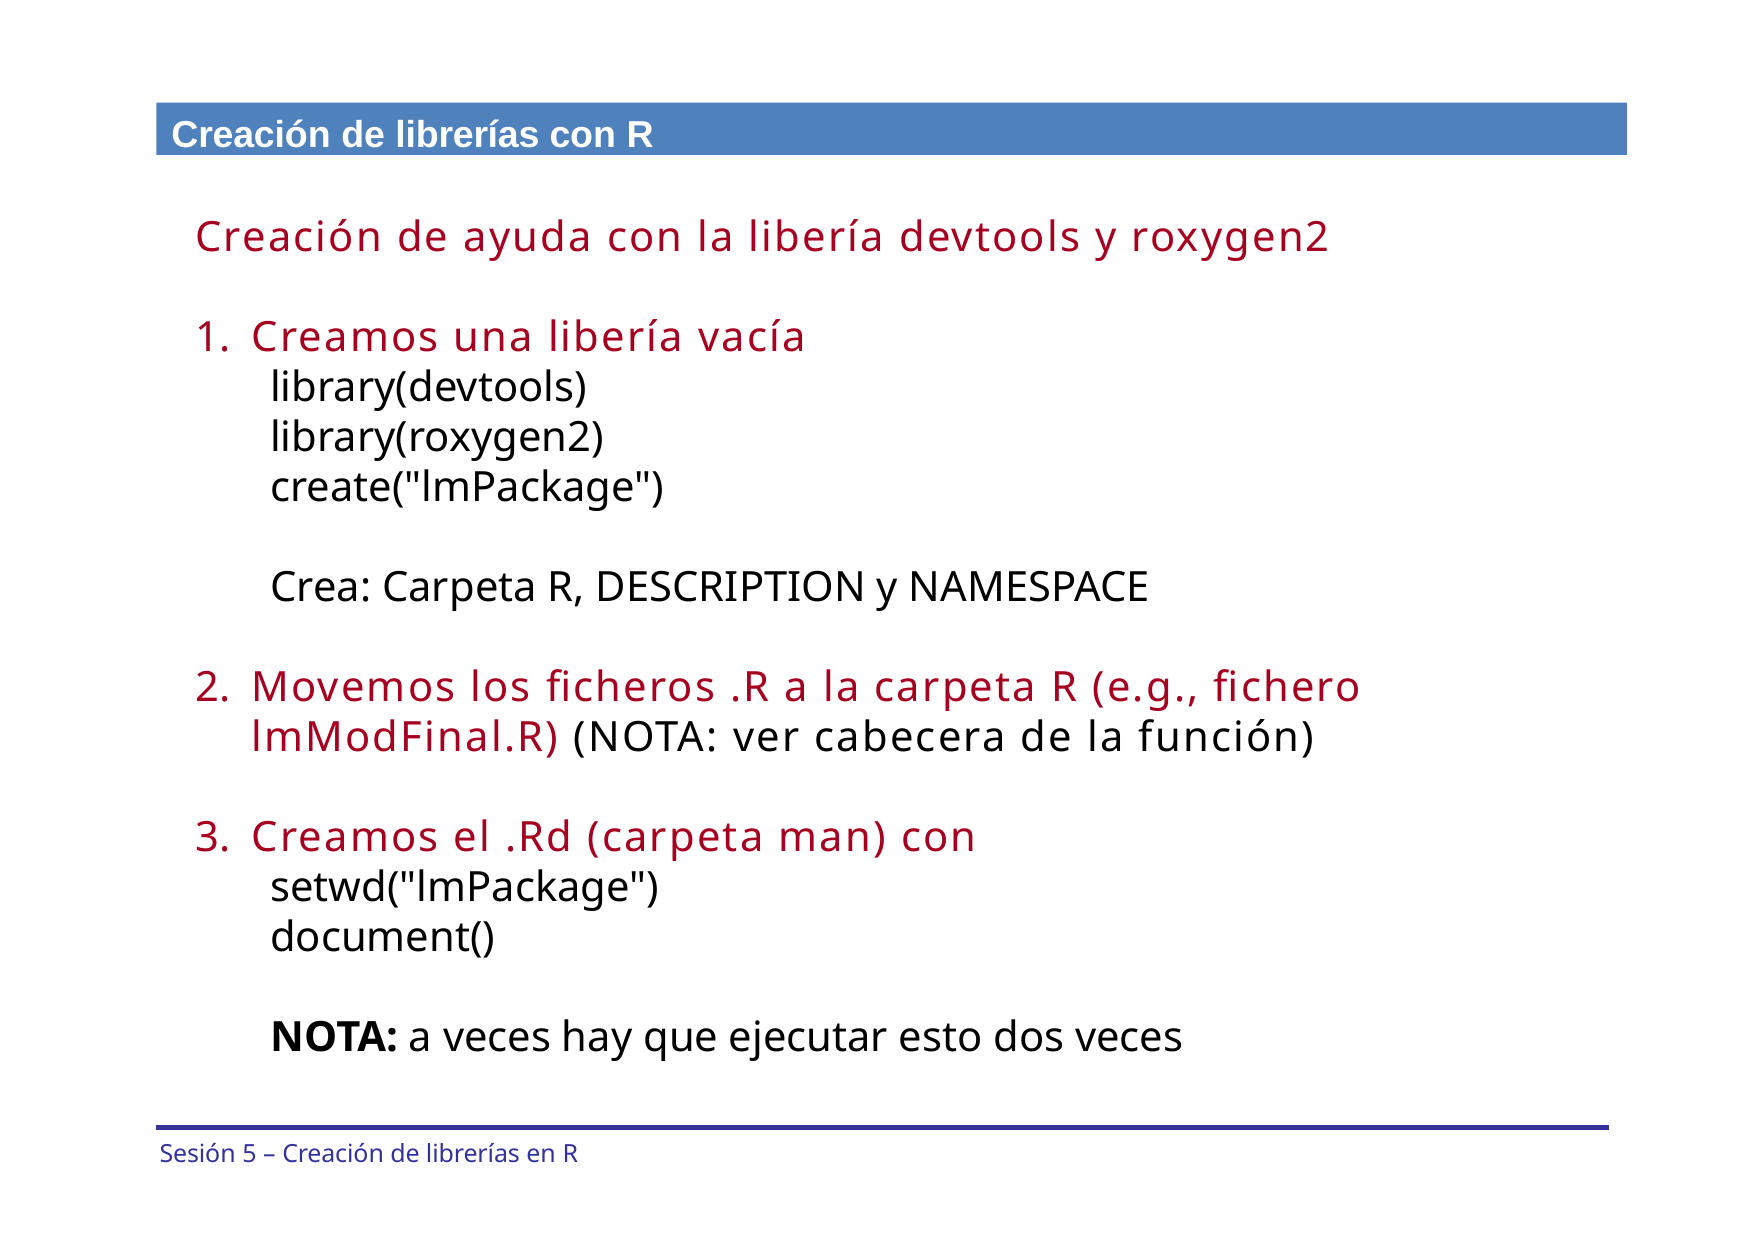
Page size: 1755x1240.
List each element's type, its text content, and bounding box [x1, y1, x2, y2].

text_box Creación de librerías con R [156, 102, 1627, 155]
text_box Sesión 5 – Creación de librerías en R [157, 1139, 626, 1168]
text_box Creación de ayuda con la libería devtools y roxygen2 Creamos una libería vacía library(devtools) library(roxygen2) create("lmPackage") Crea: Carpeta R, DESCRIPTION y NAMESPACE Movemos los ficheros .R a la carpeta R (e.g., fichero lmModFinal.R) (NOTA: ver cabecera de la función) Creamos el .Rd (carpeta man) con setwd("lmPackage") document() NOTA: a veces hay que ejecutar esto dos veces [193, 209, 1540, 1110]
